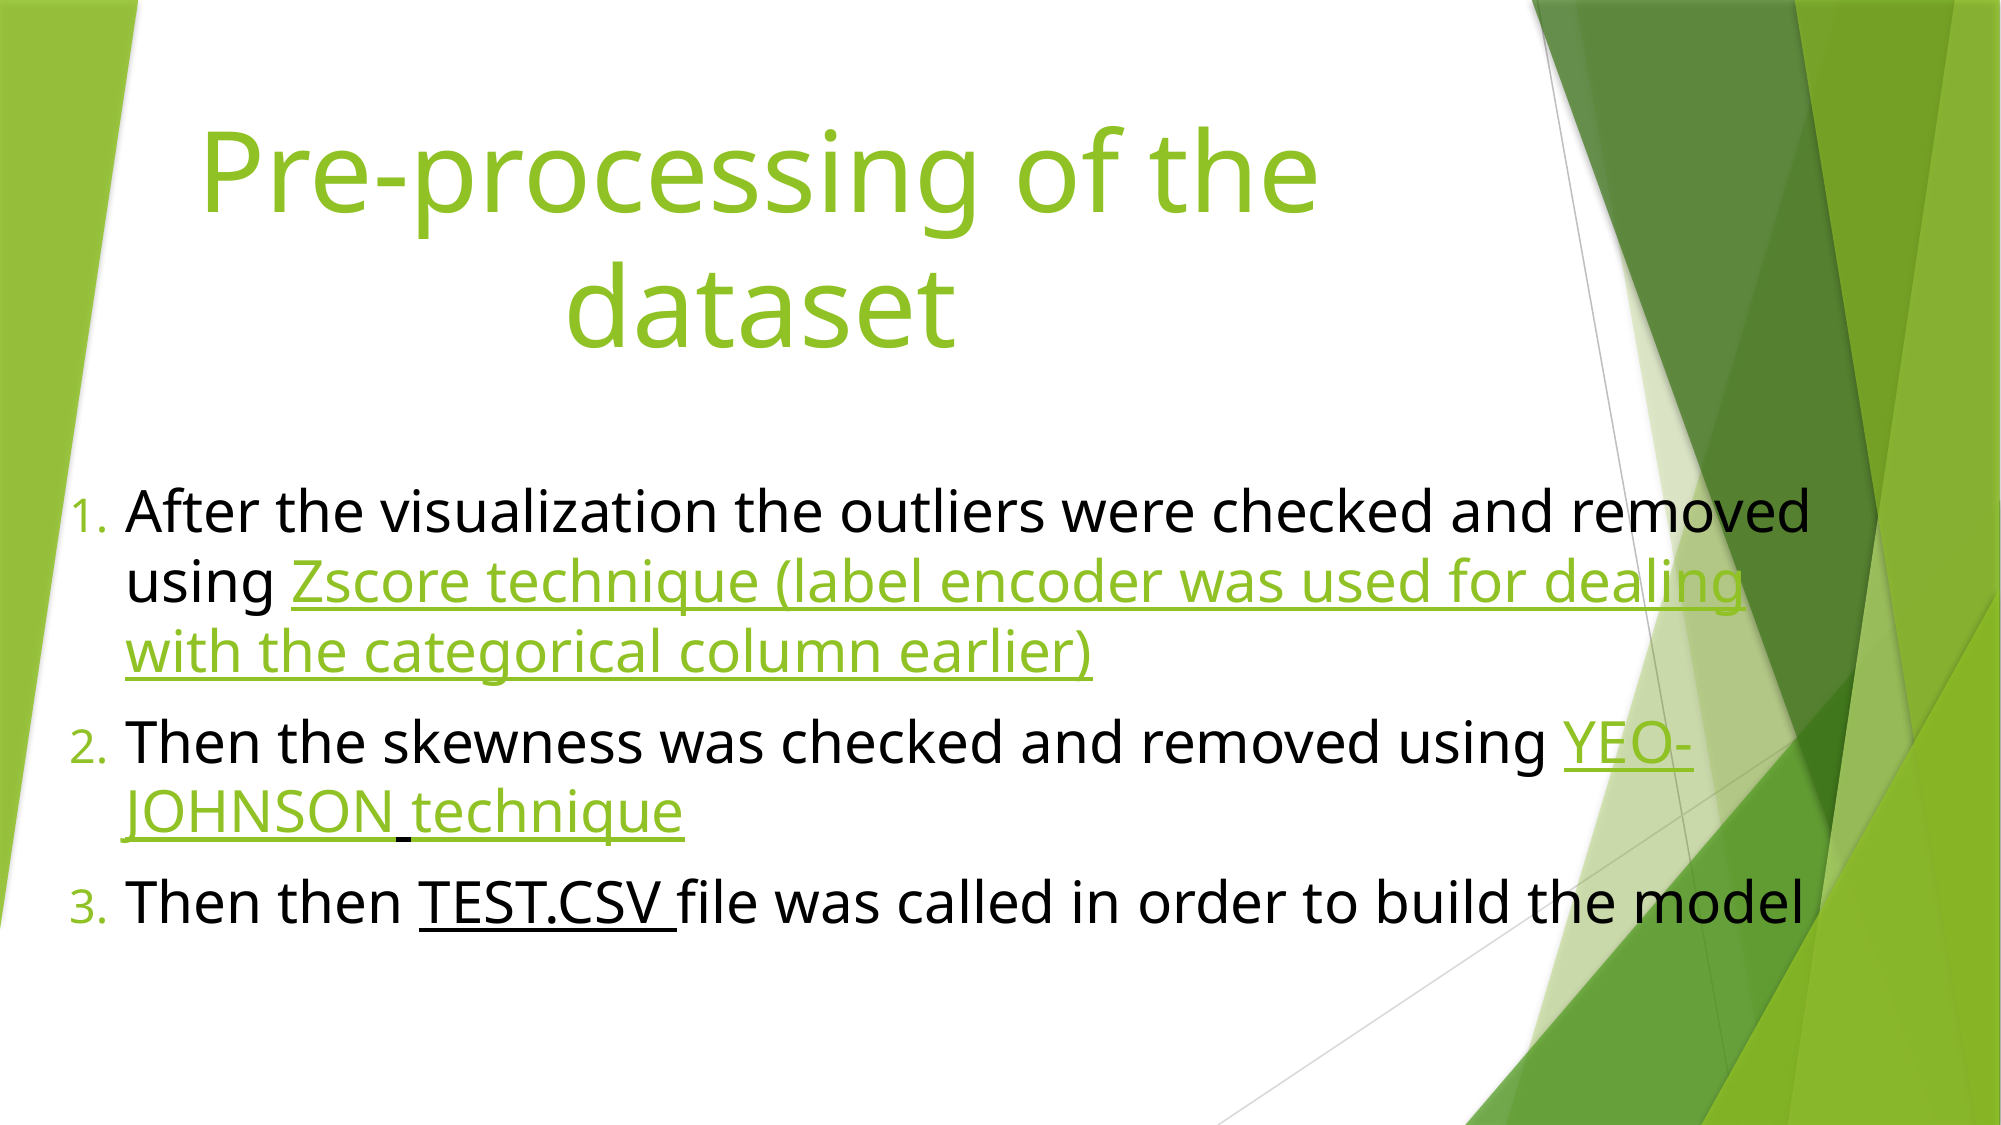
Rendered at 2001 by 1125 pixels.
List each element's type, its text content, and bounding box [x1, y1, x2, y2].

subtitle After the visualization the outliers were checked and removed using Zscore technique (label encoder was used for dealing with the categorical column earlier) Then the skewness was checked and removed using YEO-JOHNSON technique Then then TEST.CSV file was called in order to build the model [54, 466, 1890, 1061]
title Pre-processing of the dataset [123, 108, 1398, 379]
